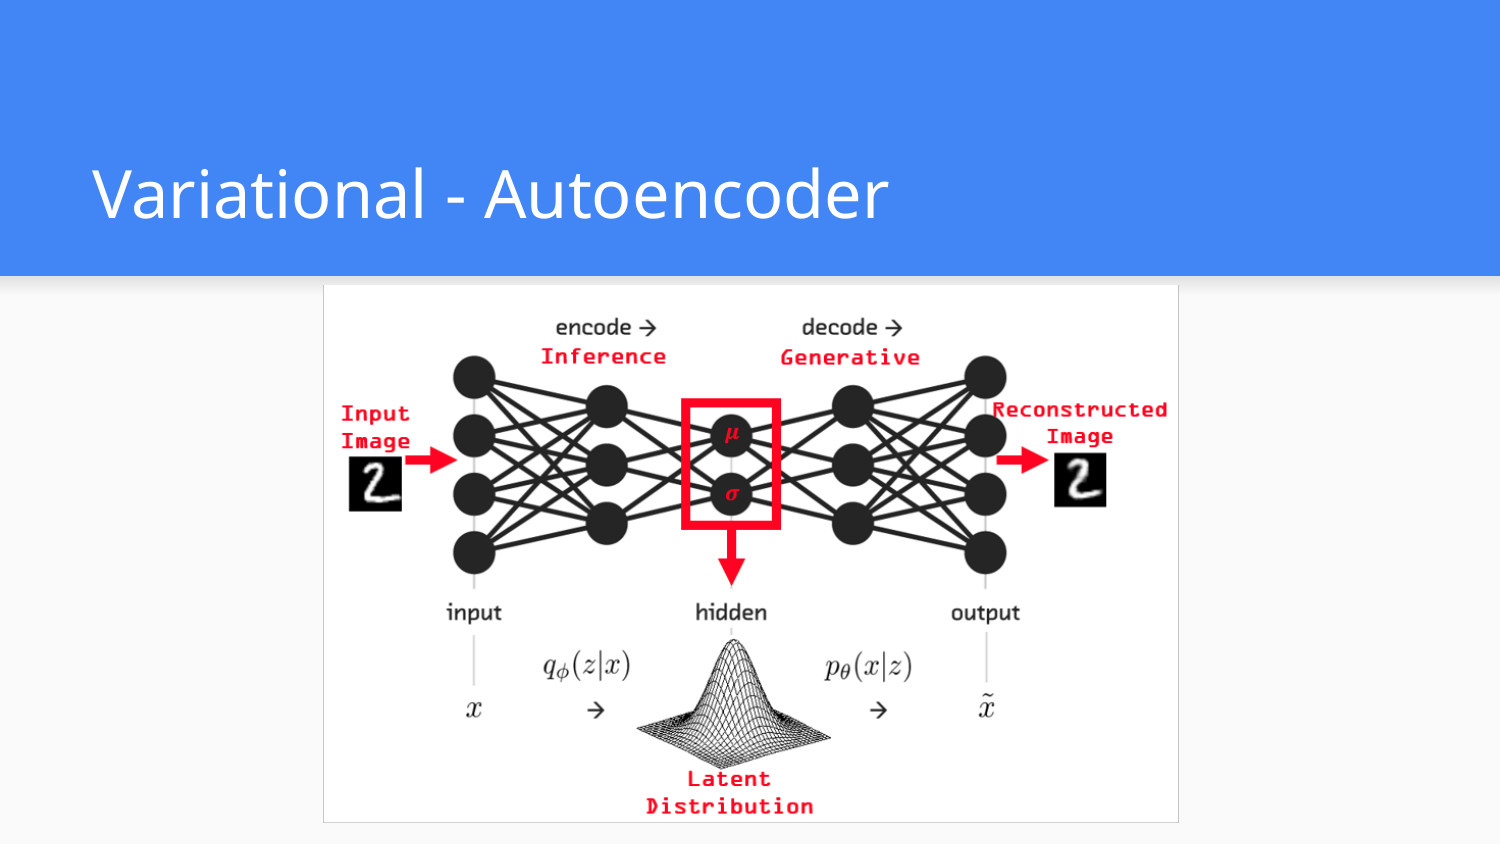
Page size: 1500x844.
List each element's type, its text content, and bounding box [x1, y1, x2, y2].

picture [308, 285, 1195, 833]
title Variational - Autoencoder [77, 121, 1427, 248]
